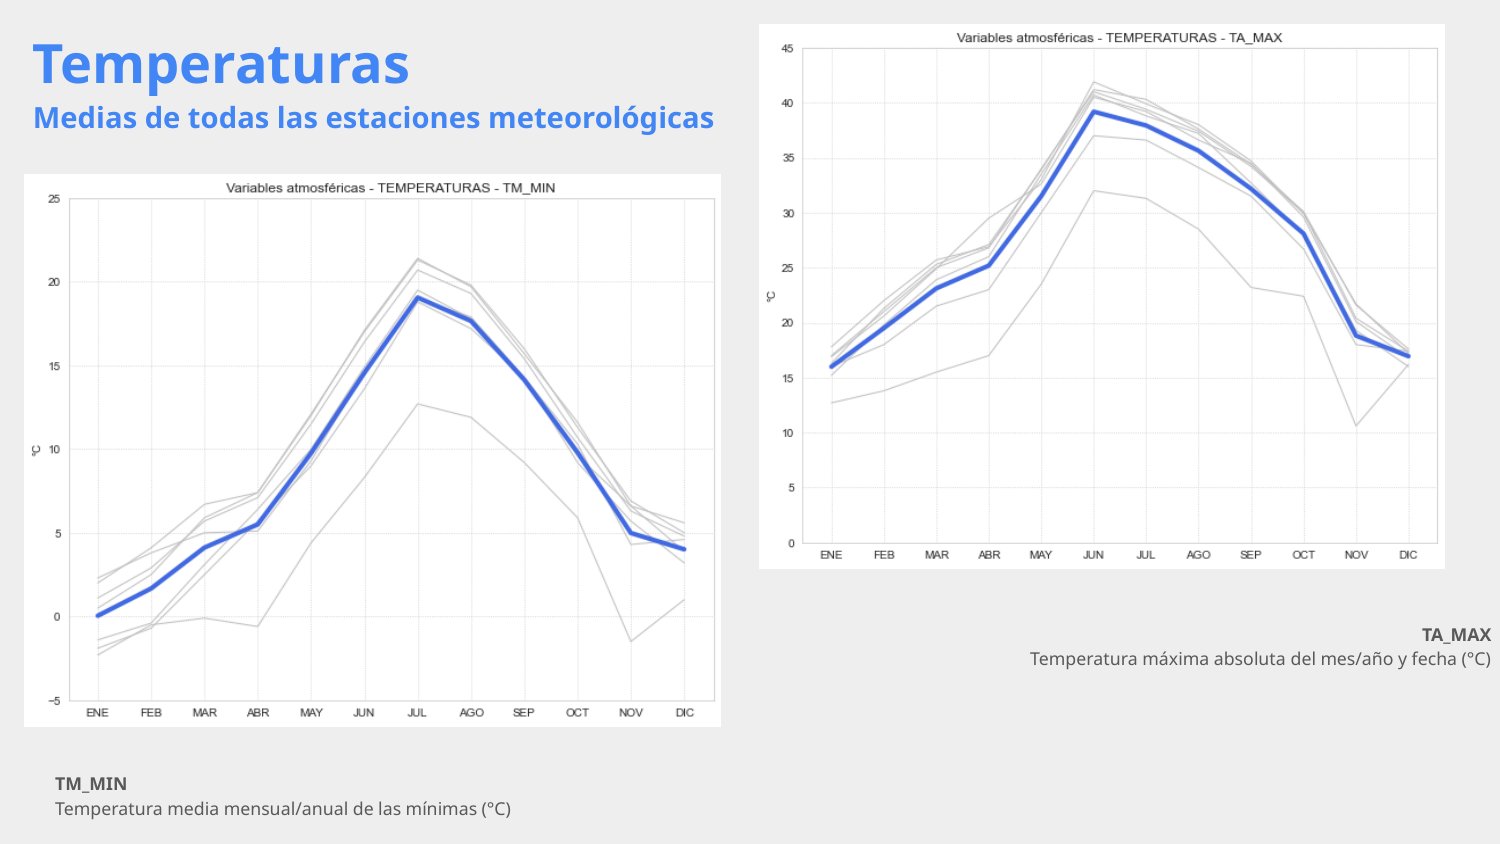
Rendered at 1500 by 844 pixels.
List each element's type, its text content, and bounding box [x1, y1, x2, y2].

title TM_MIN Temperatura media mensual/anual de las mínimas (°C) [55, 751, 749, 834]
picture [759, 24, 1445, 570]
title Temperaturas Medias de todas las estaciones meteorológicas [32, 32, 735, 150]
picture [24, 174, 721, 727]
title TA_MAX Temperatura máxima absoluta del mes/año y fecha (°C) [842, 593, 1492, 685]
